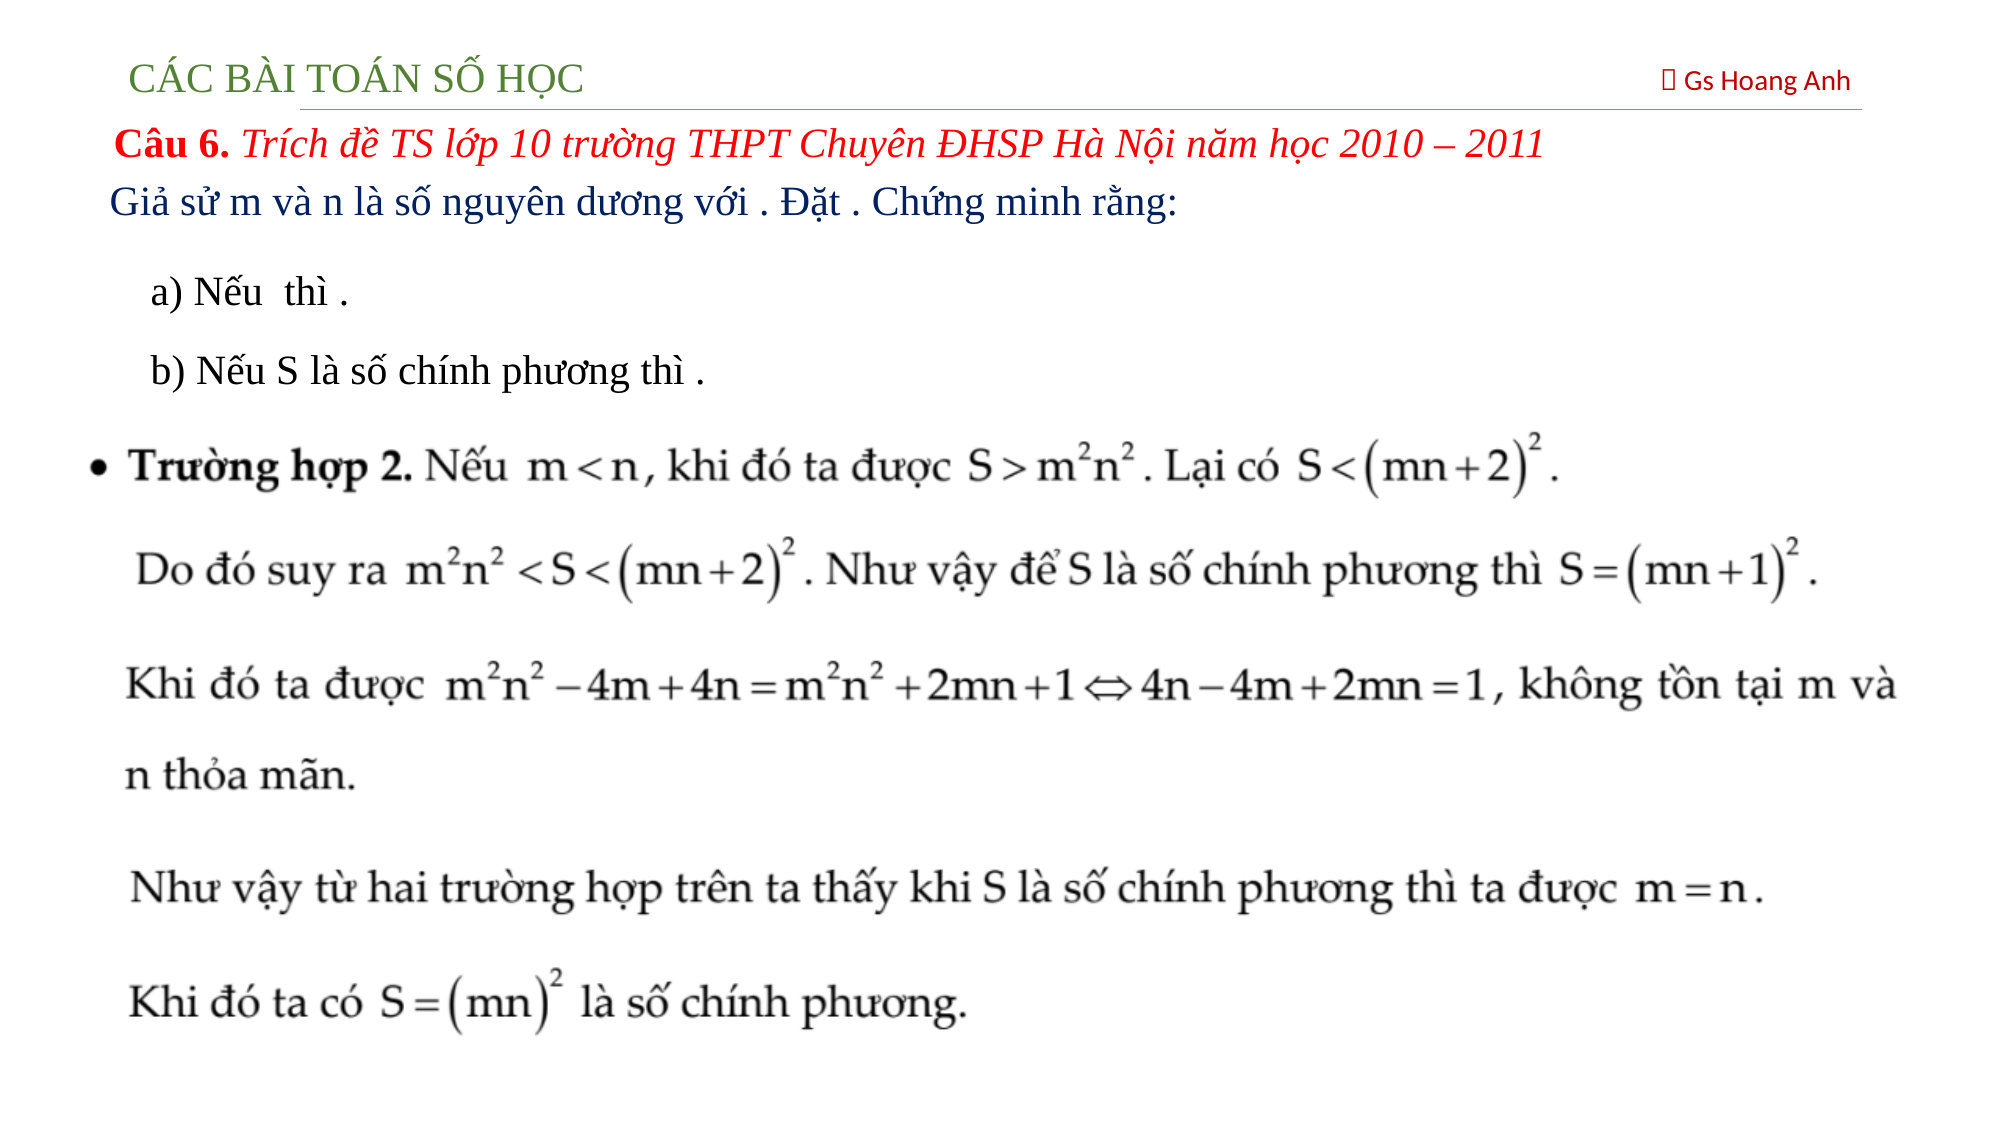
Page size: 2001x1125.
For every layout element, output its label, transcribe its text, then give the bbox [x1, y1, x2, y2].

text_box CÁC BÀI TOÁN SỐ HỌC [113, 43, 1156, 108]
picture [125, 521, 1832, 613]
text_box  Gs Hoang Anh [1609, 53, 1902, 104]
text_box Câu 6. Trích đề TS lớp 10 trường THPT Chuyên ĐHSP Hà Nội năm học 2010 – 2011 [98, 108, 1863, 173]
picture [113, 851, 1767, 924]
picture [113, 647, 1906, 798]
picture [113, 955, 972, 1047]
picture [77, 415, 1579, 508]
